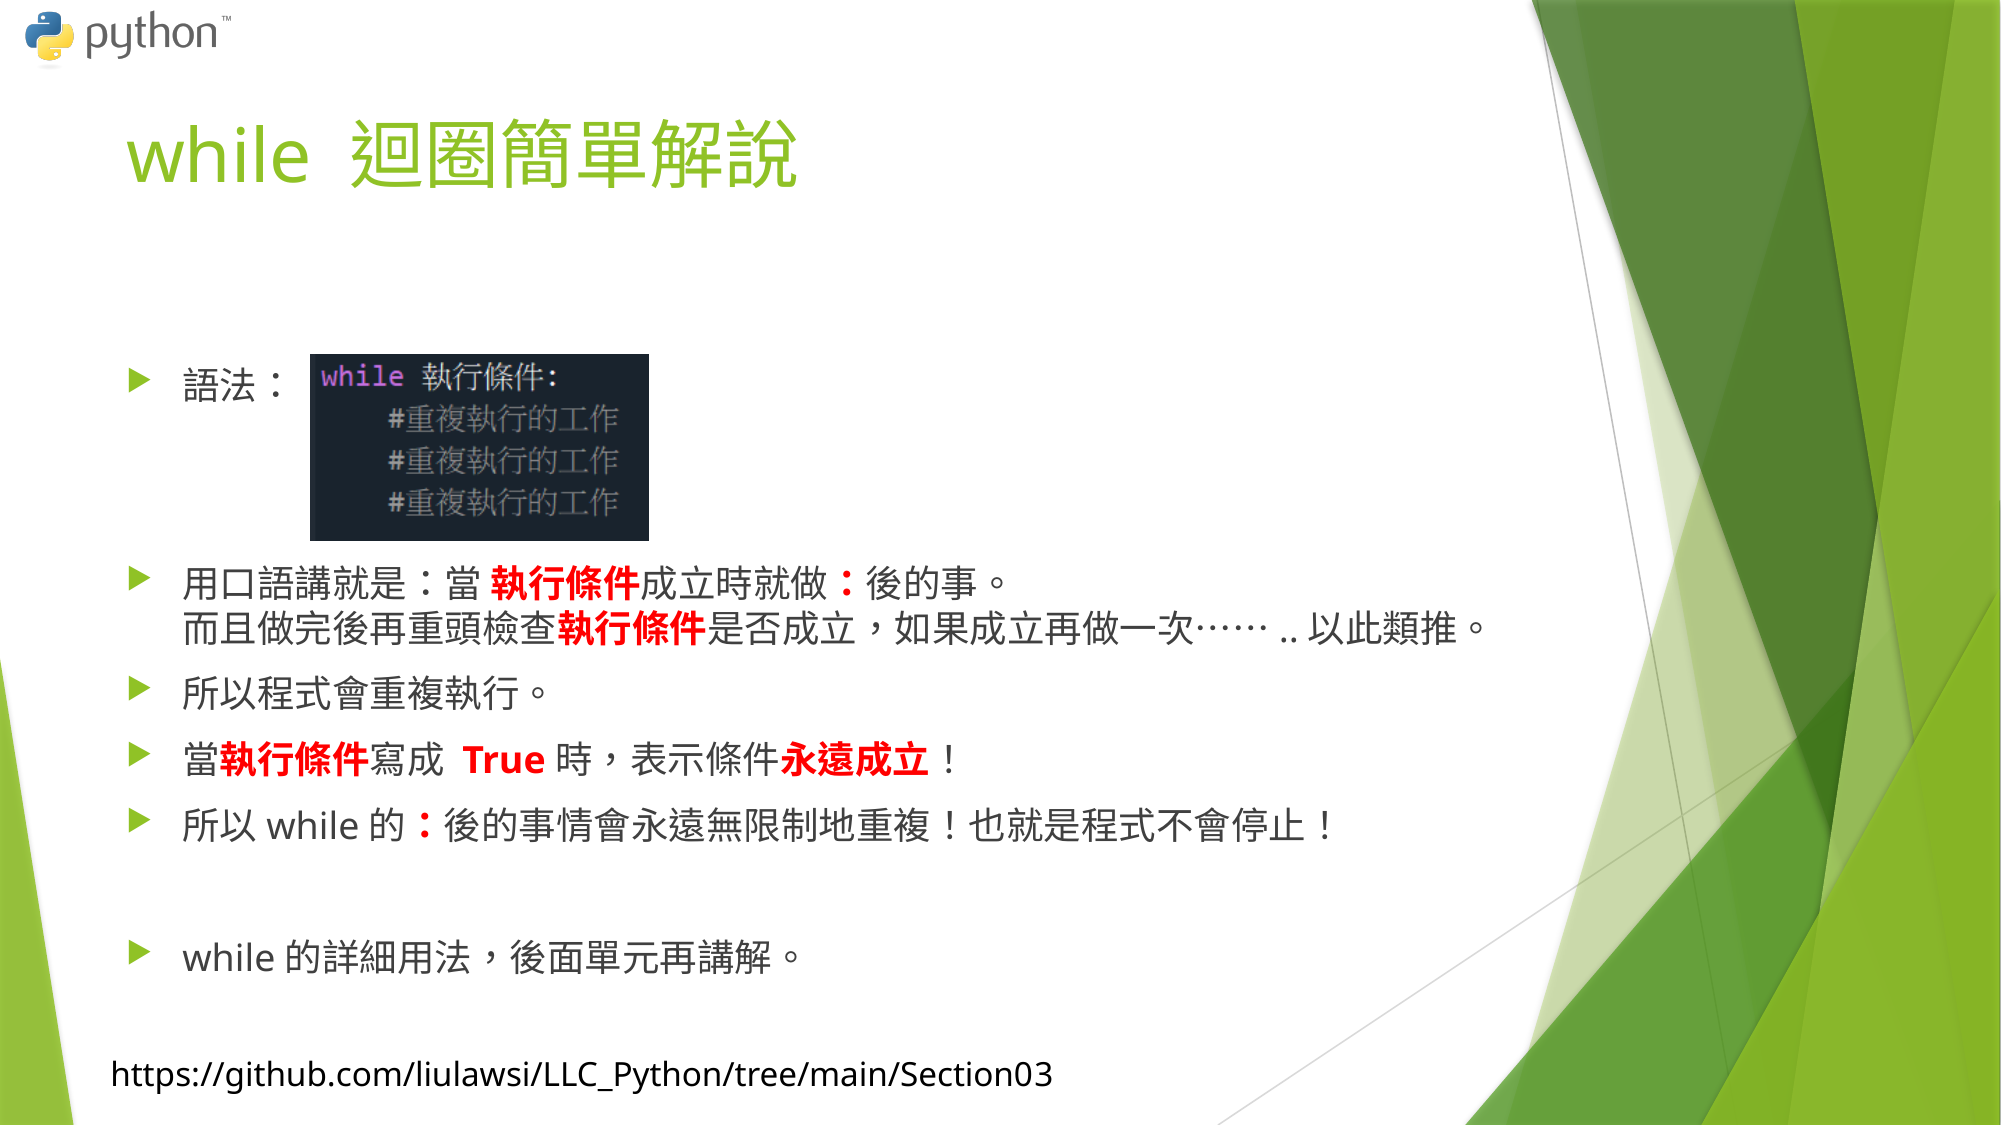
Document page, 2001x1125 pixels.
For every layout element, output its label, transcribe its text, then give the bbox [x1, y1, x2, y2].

title while 迴圈簡單解說 [111, 99, 1522, 317]
picture [310, 353, 650, 542]
list 語法： 用口語講就是：當 執行條件成立時就做：後的事。 而且做完後再重頭檢查執行條件是否成立，如果成立再做一次……..以此類推。 所以程式會重複執行。 當執行條件寫成 True時，表示條件永遠成立！ 所以while的：後的事情會永遠無限制地重複！也就是程式不會停止！ while的詳細用法，後面單元再講解。 [111, 354, 1522, 992]
picture [23, 9, 233, 71]
